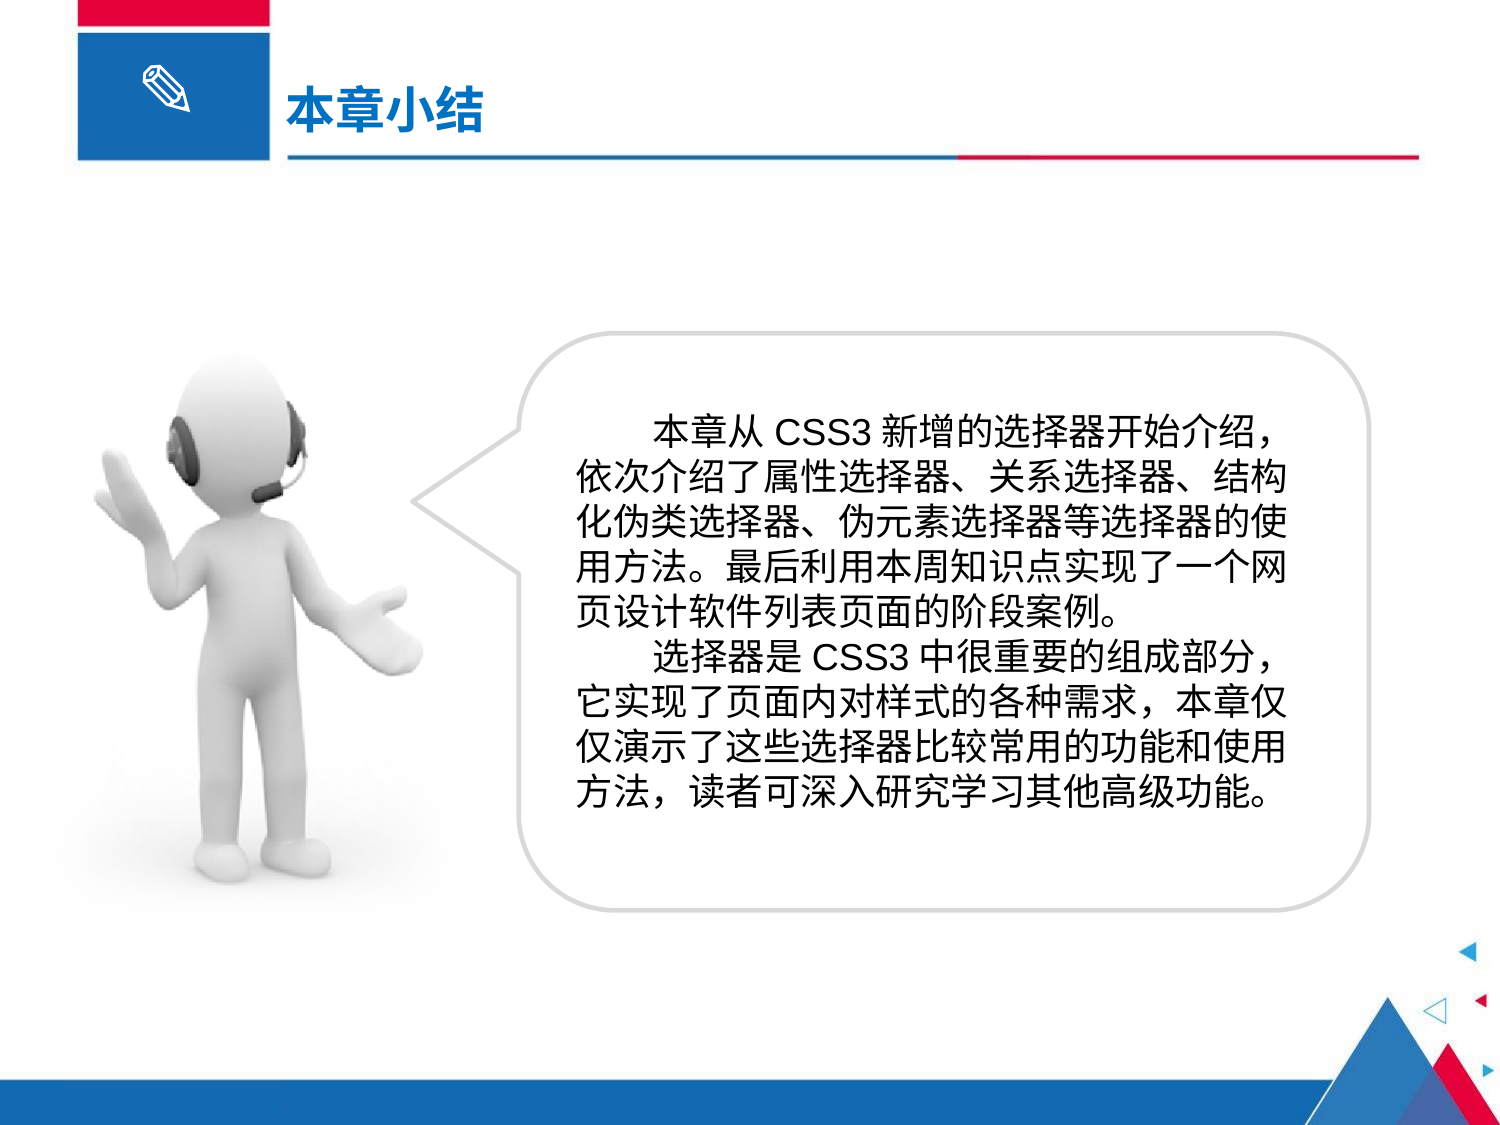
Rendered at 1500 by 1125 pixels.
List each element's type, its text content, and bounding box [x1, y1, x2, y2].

text_box 本章小结 [271, 45, 1116, 172]
picture [0, 0, 1500, 1125]
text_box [518, 332, 1370, 911]
